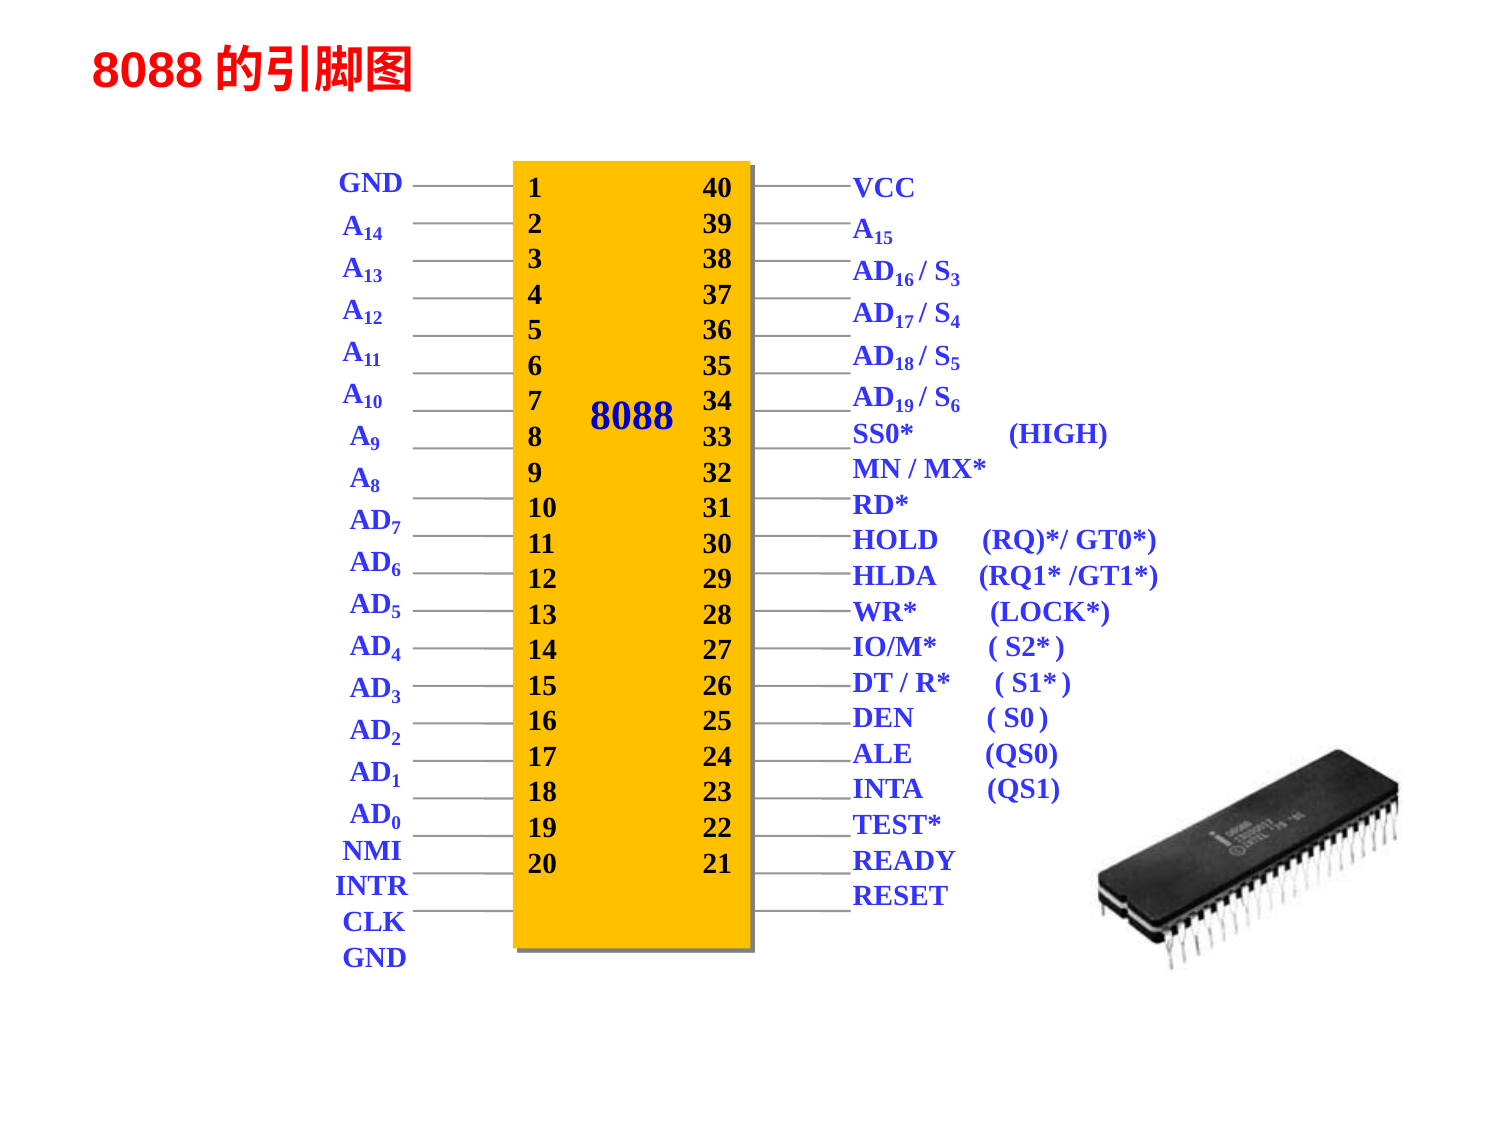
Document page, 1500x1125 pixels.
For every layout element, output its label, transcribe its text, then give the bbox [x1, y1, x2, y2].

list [1089, 744, 1403, 976]
title 8088的引脚图 [76, 30, 1300, 105]
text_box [312, 160, 1214, 976]
